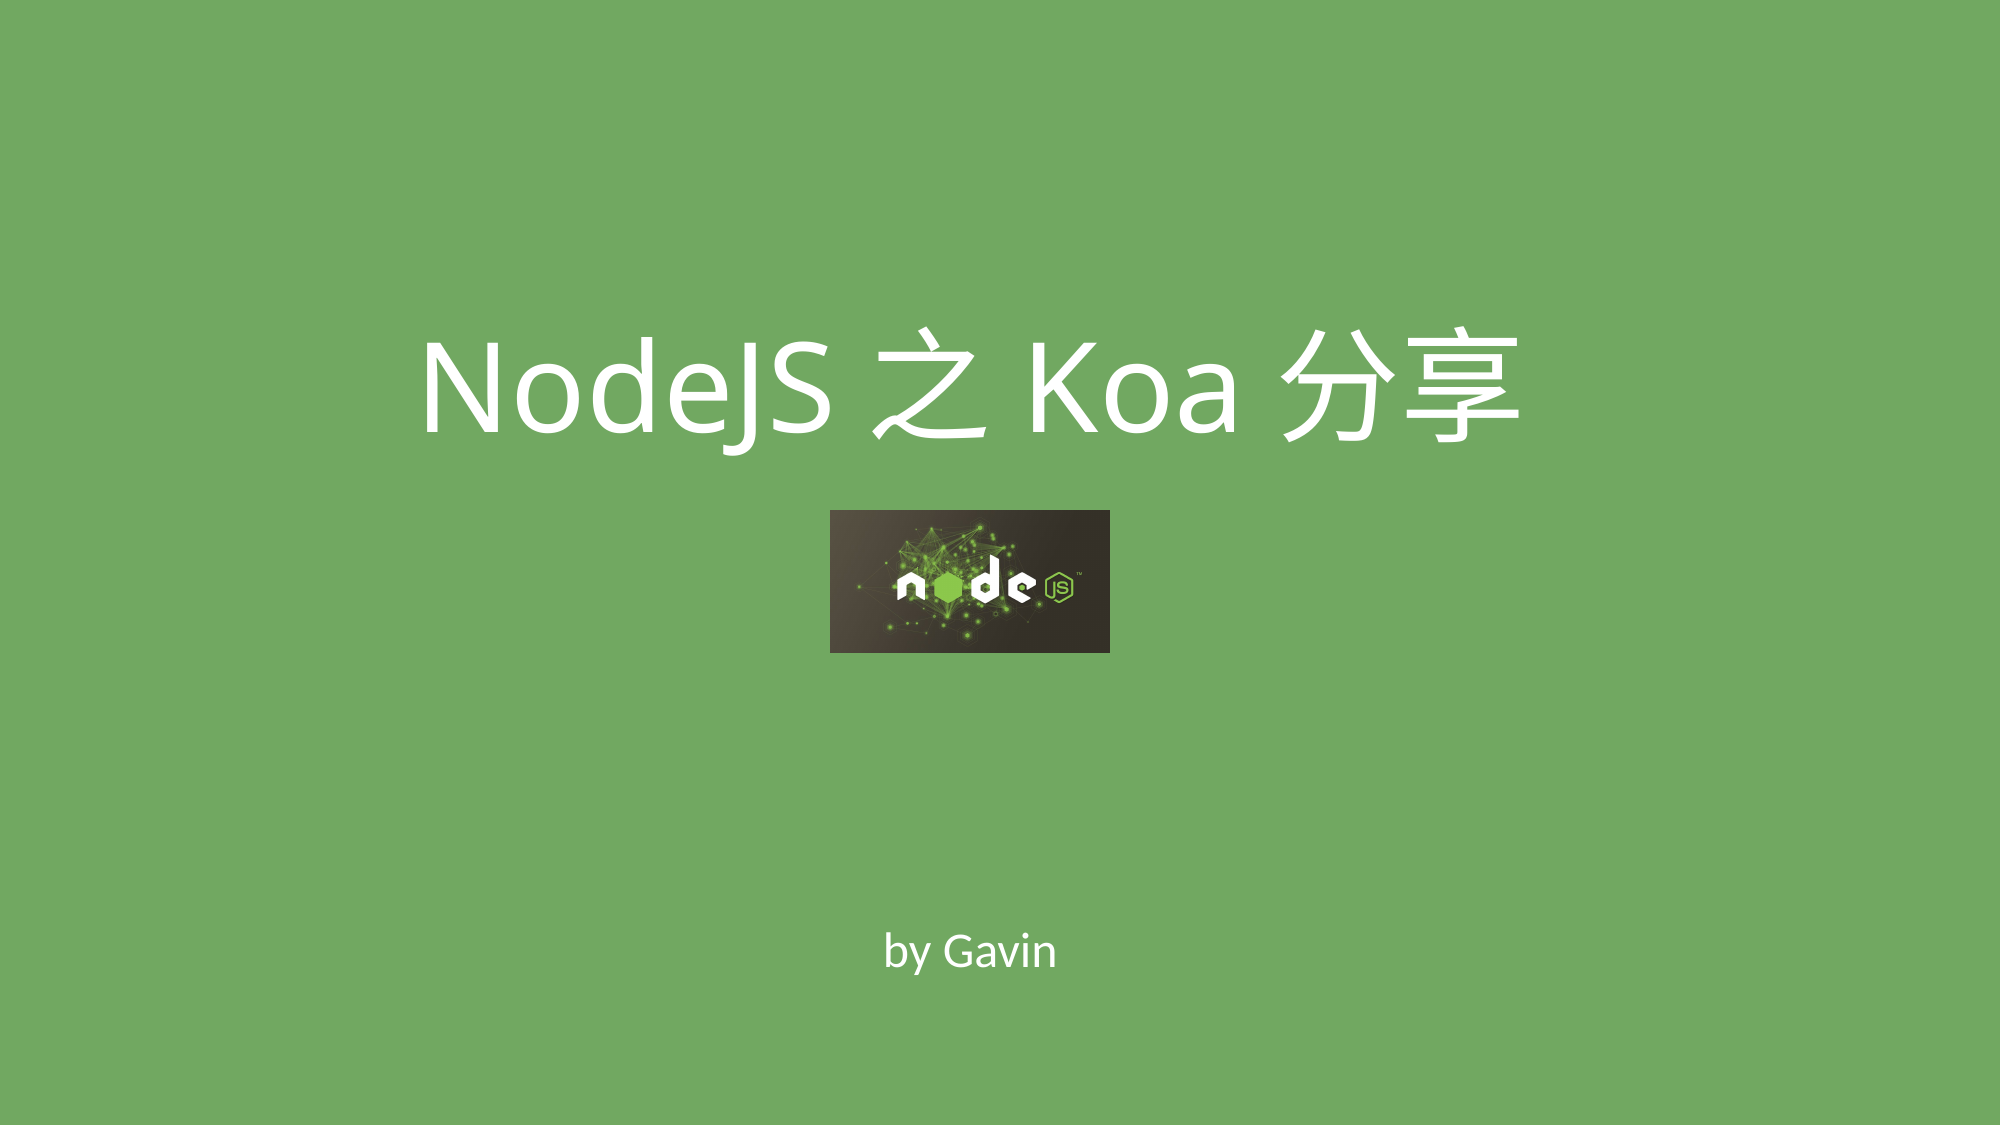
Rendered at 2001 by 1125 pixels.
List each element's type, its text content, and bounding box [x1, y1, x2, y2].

picture [830, 510, 1110, 653]
title NodeJS之Koa分享 [220, 240, 1721, 467]
subtitle by Gavin [220, 917, 1721, 1049]
